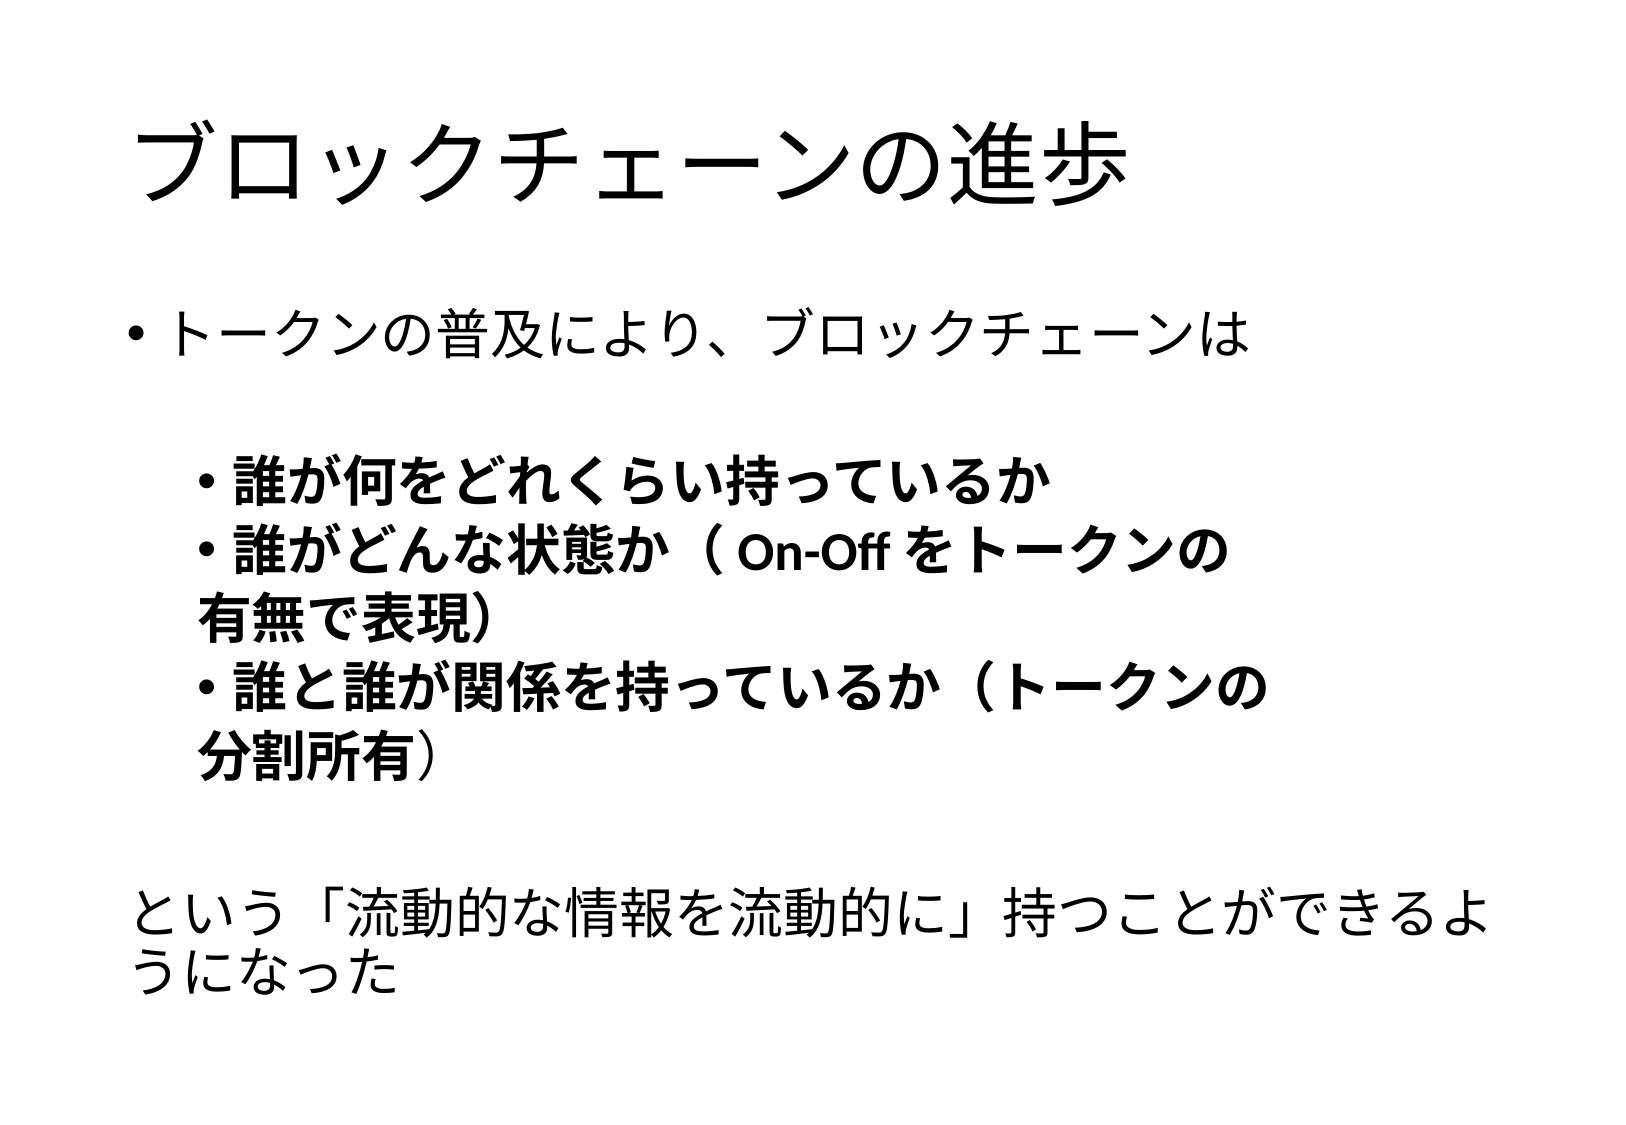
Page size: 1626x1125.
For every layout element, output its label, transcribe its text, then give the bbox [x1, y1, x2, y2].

list トークンの普及により、ブロックチェーンは 誰が何をどれくらい持っているか 誰がどんな状態か（On-Offをトークンの 有無で表現） 誰と誰が関係を持っているか（トークンの 分割所有） という「流動的な情報を流動的に」持つことができるようになった [111, 299, 1514, 1014]
title ブロックチェーンの進歩 [111, 59, 1514, 278]
